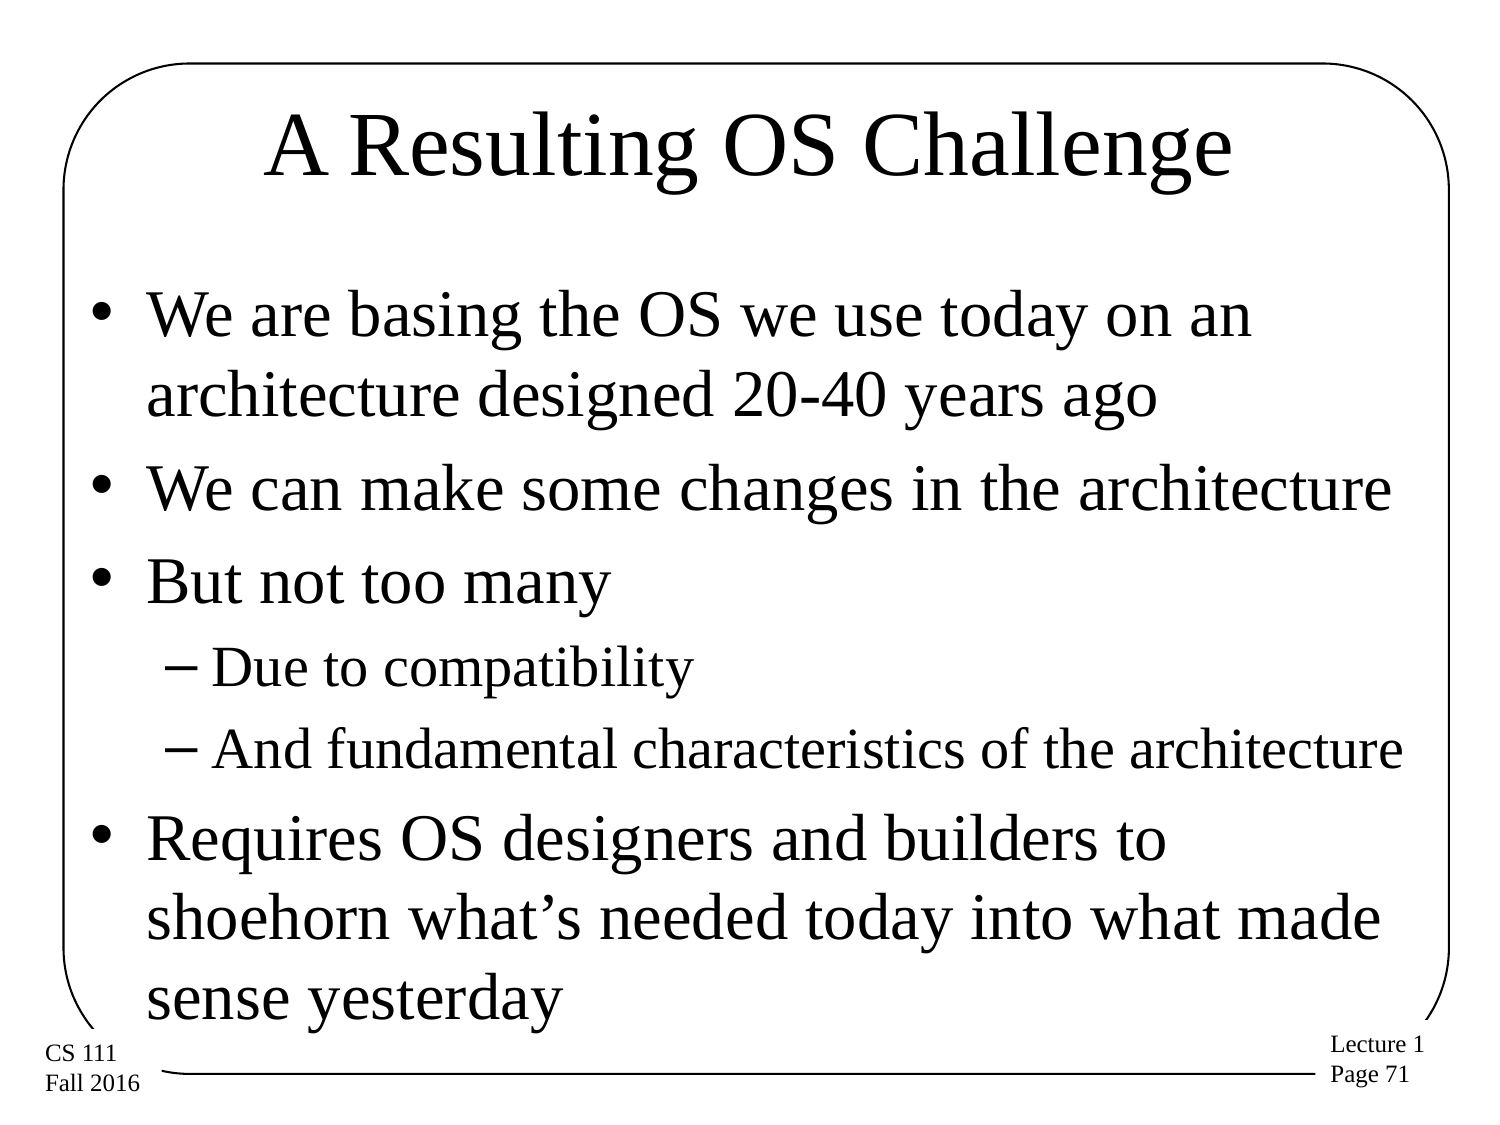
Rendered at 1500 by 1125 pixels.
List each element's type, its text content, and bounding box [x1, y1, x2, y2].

title A Resulting OS Challenge [74, 44, 1426, 233]
list We are basing the OS we use today on an architecture designed 20-40 years ago We can make some changes in the architecture But not too many Due to compatibility And fundamental characteristics of the architecture Requires OS designers and builders to shoehorn what’s needed today into what made sense yesterday [74, 262, 1426, 1006]
